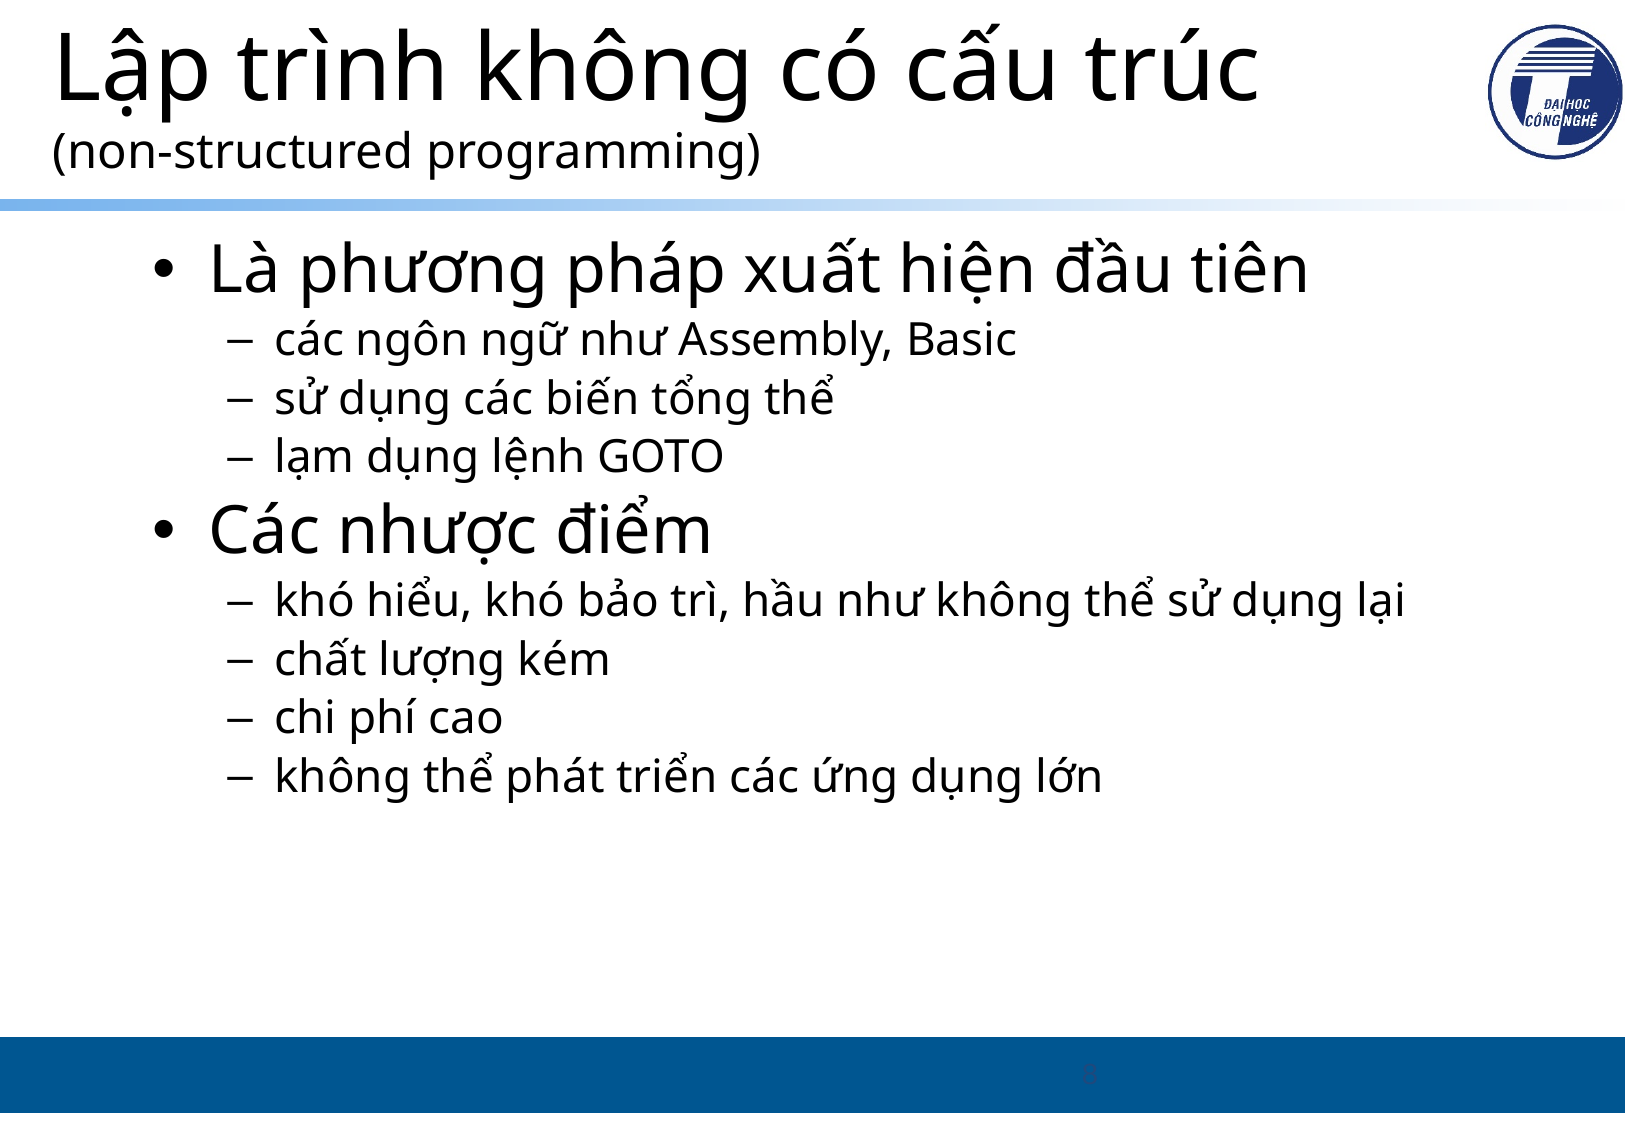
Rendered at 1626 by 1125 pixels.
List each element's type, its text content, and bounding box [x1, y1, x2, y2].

title Lập trình không có cấu trúc (non-structured programming) [37, 0, 1500, 186]
list Là phương pháp xuất hiện đầu tiên các ngôn ngữ như Assembly, Basic sử dụng các biến tổng thể lạm dụng lệnh GOTO Các nhược điểm khó hiểu, khó bảo trì, hầu như không thể sử dụng lại chất lượng kém chi phí cao không thể phát triển các ứng dụng lớn [137, 227, 1488, 1038]
picture [1500, 22, 1625, 162]
slide_number 8 [537, 1042, 1113, 1103]
picture [0, 199, 1625, 211]
picture [0, 1037, 1625, 1113]
